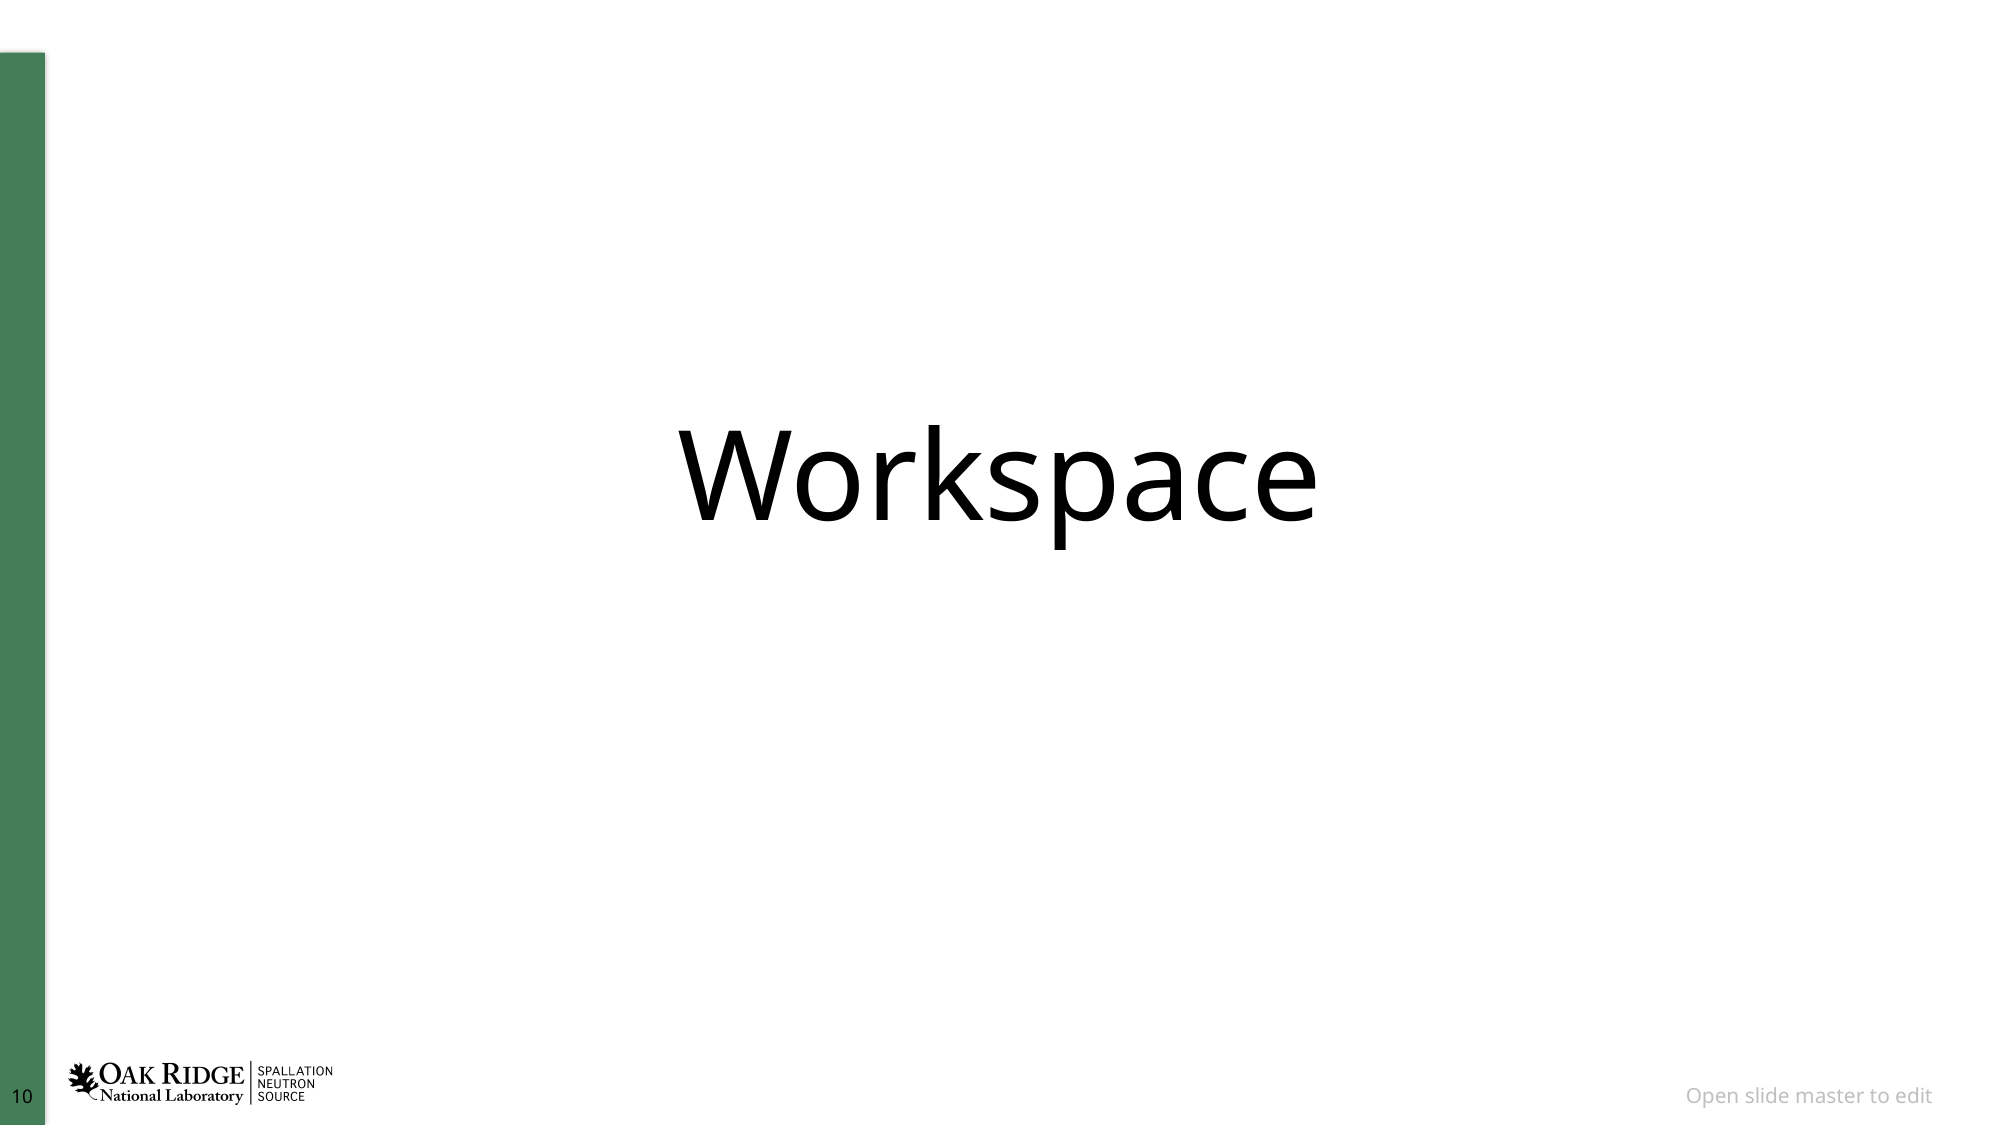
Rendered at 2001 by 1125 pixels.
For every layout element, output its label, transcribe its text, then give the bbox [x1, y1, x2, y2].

picture [66, 1058, 334, 1108]
title Workspace [423, 404, 1577, 557]
